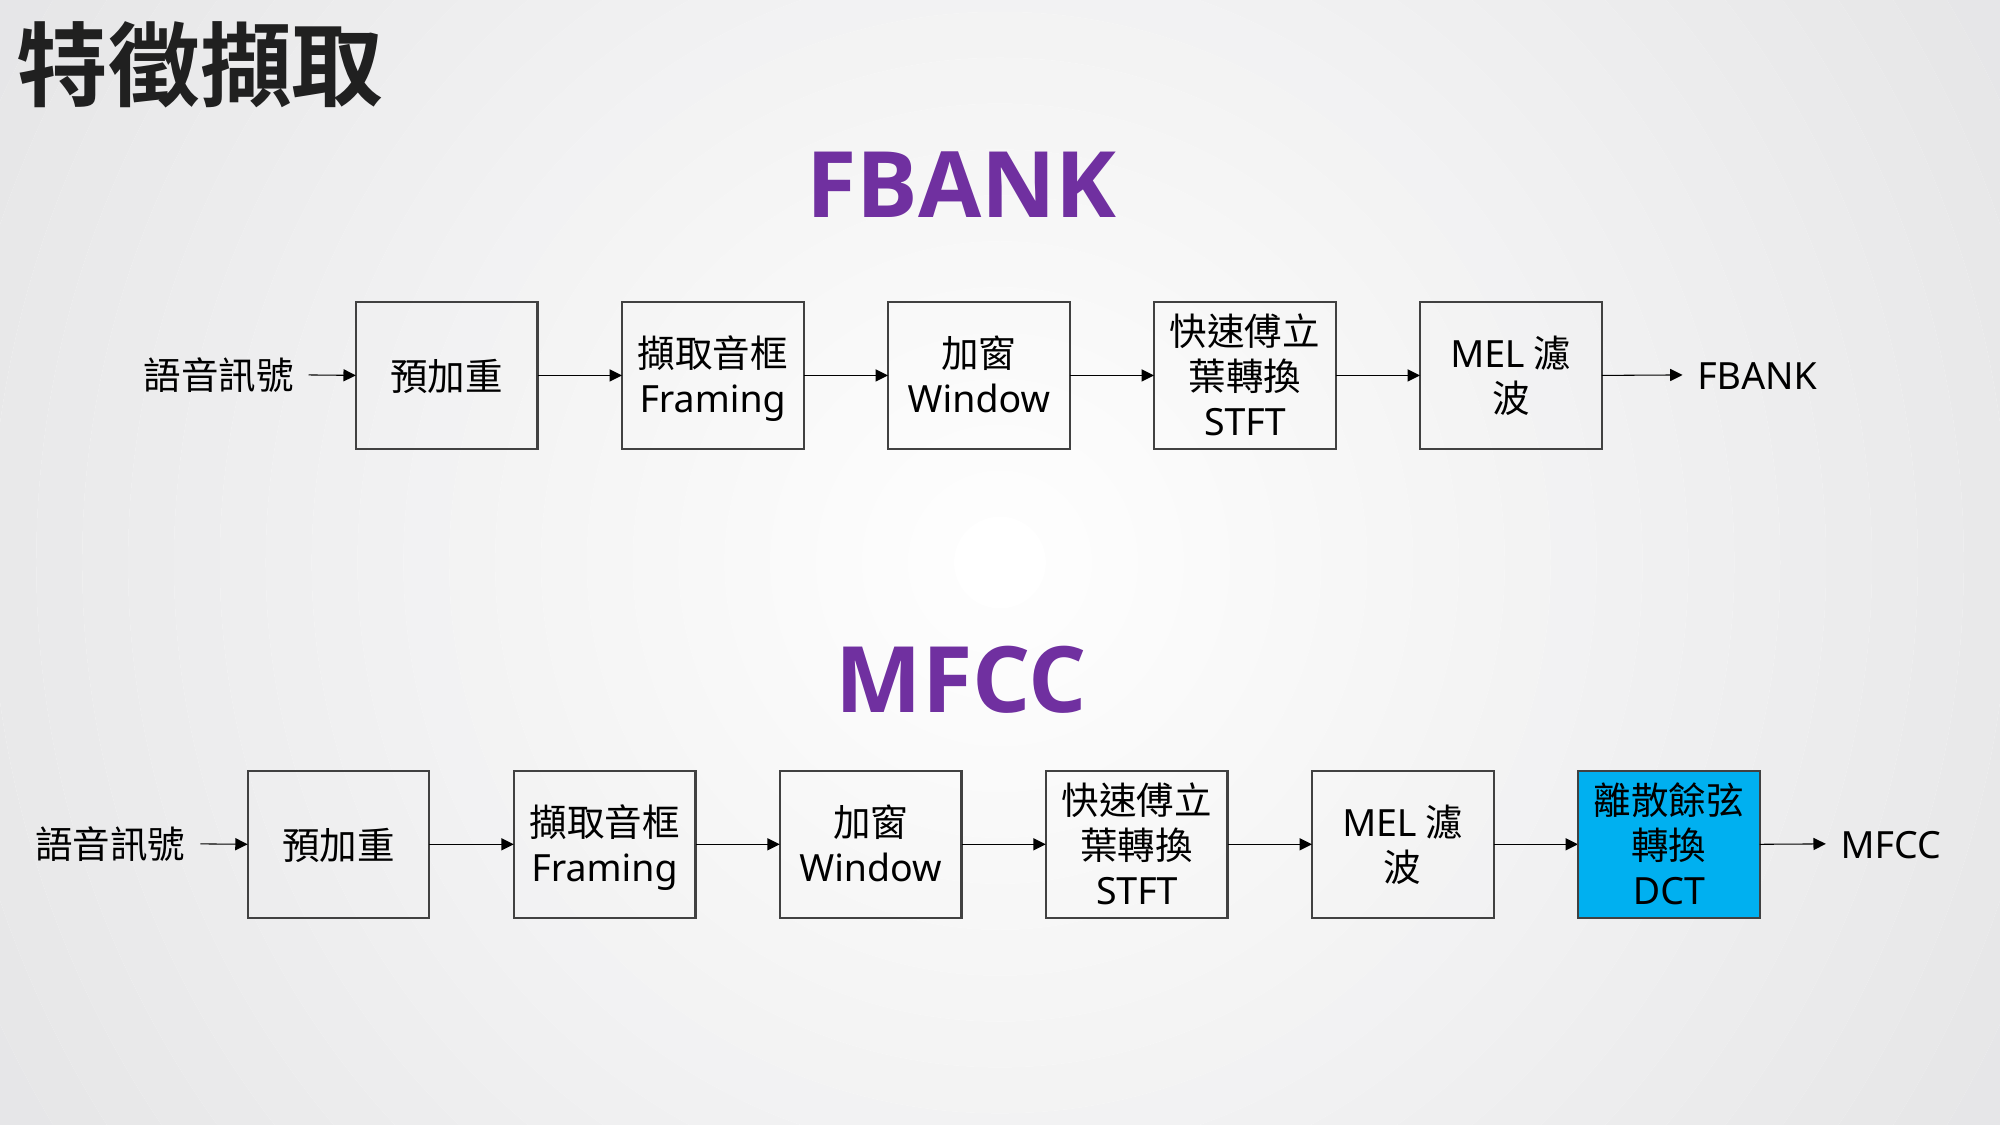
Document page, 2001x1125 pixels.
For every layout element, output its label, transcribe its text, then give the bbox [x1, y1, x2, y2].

text_box 加窗 Window [887, 301, 1071, 450]
text_box 擷取音框 Framing [621, 301, 805, 450]
text_box MFCC [820, 613, 1103, 739]
text_box 預加重 [355, 301, 539, 450]
text_box 特徵擷取 [1, 0, 399, 125]
text_box MEL濾波 [1419, 301, 1603, 450]
text_box 語音訊號 [20, 814, 201, 874]
text_box 擷取音框 Framing [513, 770, 697, 919]
text_box 快速傅立葉轉換 STFT [1045, 770, 1229, 919]
text_box 預加重 [247, 770, 430, 919]
text_box FBANK [1682, 345, 1832, 405]
text_box MEL濾波 [1311, 770, 1495, 919]
text_box 離散餘弦轉換 DCT [1577, 770, 1761, 919]
text_box 加窗 Window [779, 770, 963, 919]
text_box MFCC [1825, 814, 1956, 874]
text_box FBANK [791, 118, 1132, 244]
text_box 快速傅立葉轉換 STFT [1153, 301, 1337, 450]
text_box 語音訊號 [128, 345, 309, 405]
